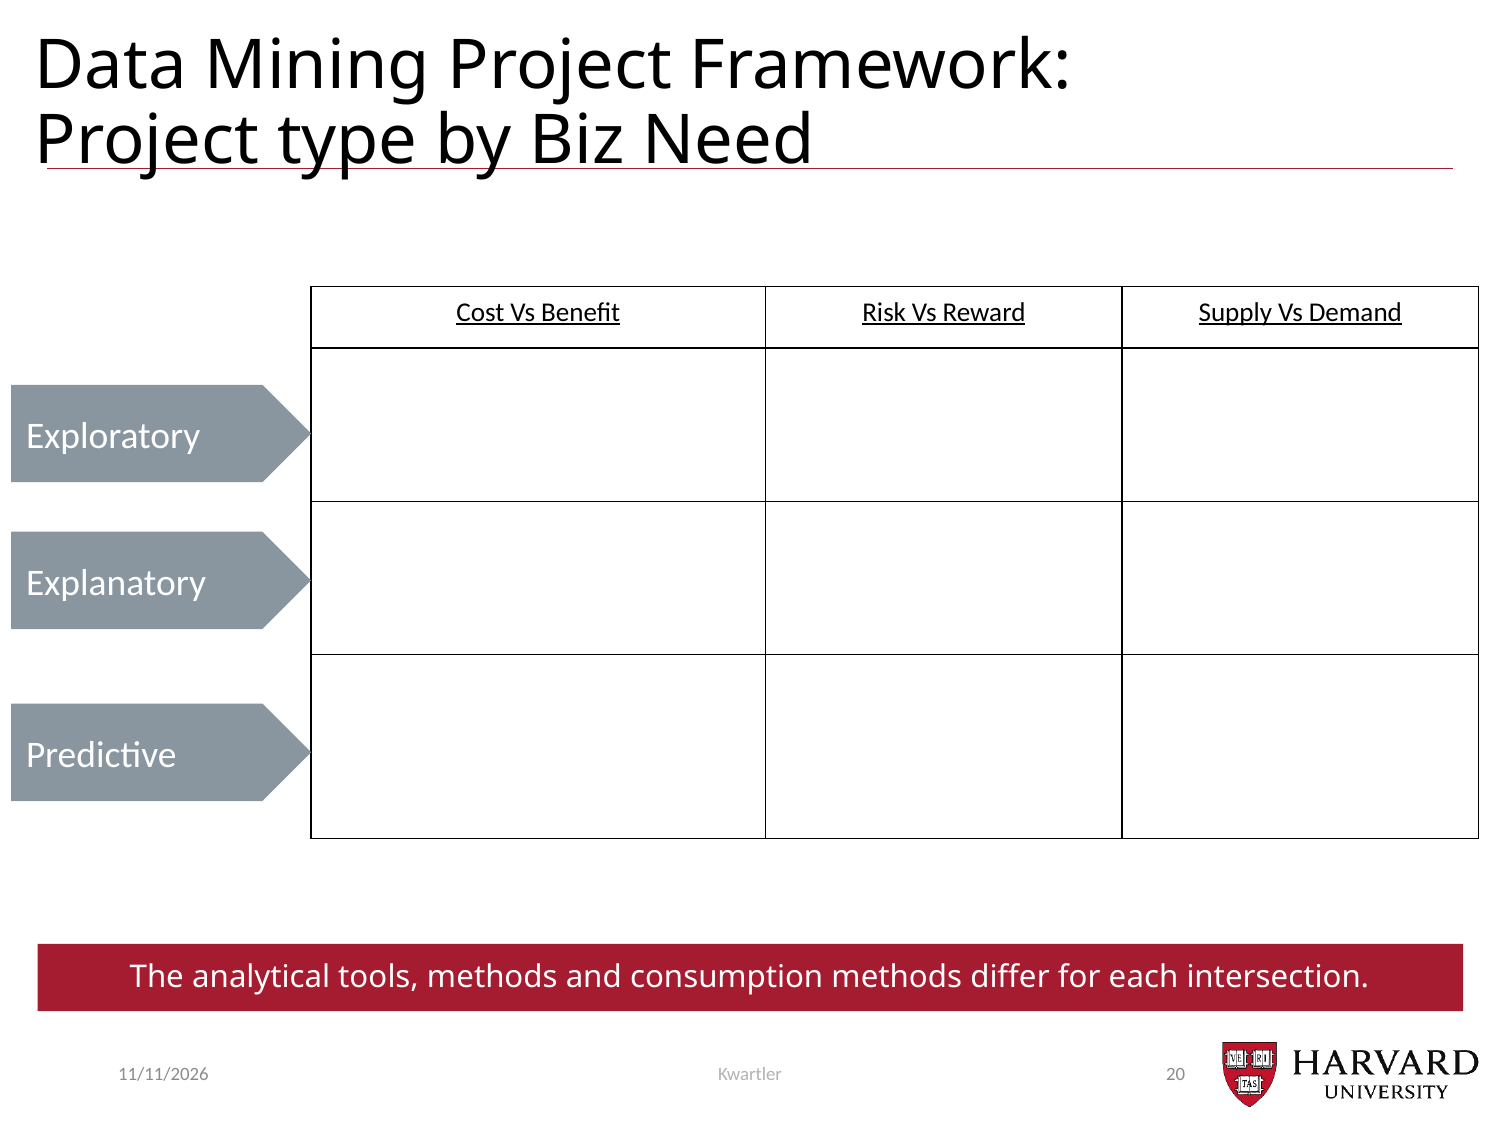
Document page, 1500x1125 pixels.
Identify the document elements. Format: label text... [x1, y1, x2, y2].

table_cell [1123, 502, 1478, 654]
text_box Predictive [11, 703, 312, 802]
title Data Mining Project Framework: Project type by Biz Need [20, 22, 1314, 120]
table_cell [312, 349, 765, 501]
table_cell [766, 655, 1121, 838]
text_box Exploratory [11, 384, 312, 483]
footer Kwartler [496, 1042, 1004, 1103]
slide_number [103, 1042, 441, 1103]
table_cell [1123, 349, 1478, 501]
table_cell ” [1123, 655, 1478, 838]
table_header Risk Vs Reward [766, 287, 1121, 347]
table_header Cost Vs Benefit [312, 287, 765, 347]
picture [1200, 1024, 1500, 1125]
table_header Supply Vs Demand [1123, 287, 1478, 347]
table_cell [766, 502, 1121, 654]
text_box The analytical tools, methods and consumption methods differ for each intersection. [37, 943, 1464, 1012]
slide_number 20 [1059, 1042, 1200, 1103]
text_box Explanatory [11, 531, 312, 630]
table_cell [312, 655, 765, 838]
table_cell [312, 502, 765, 654]
table_cell [766, 349, 1121, 501]
